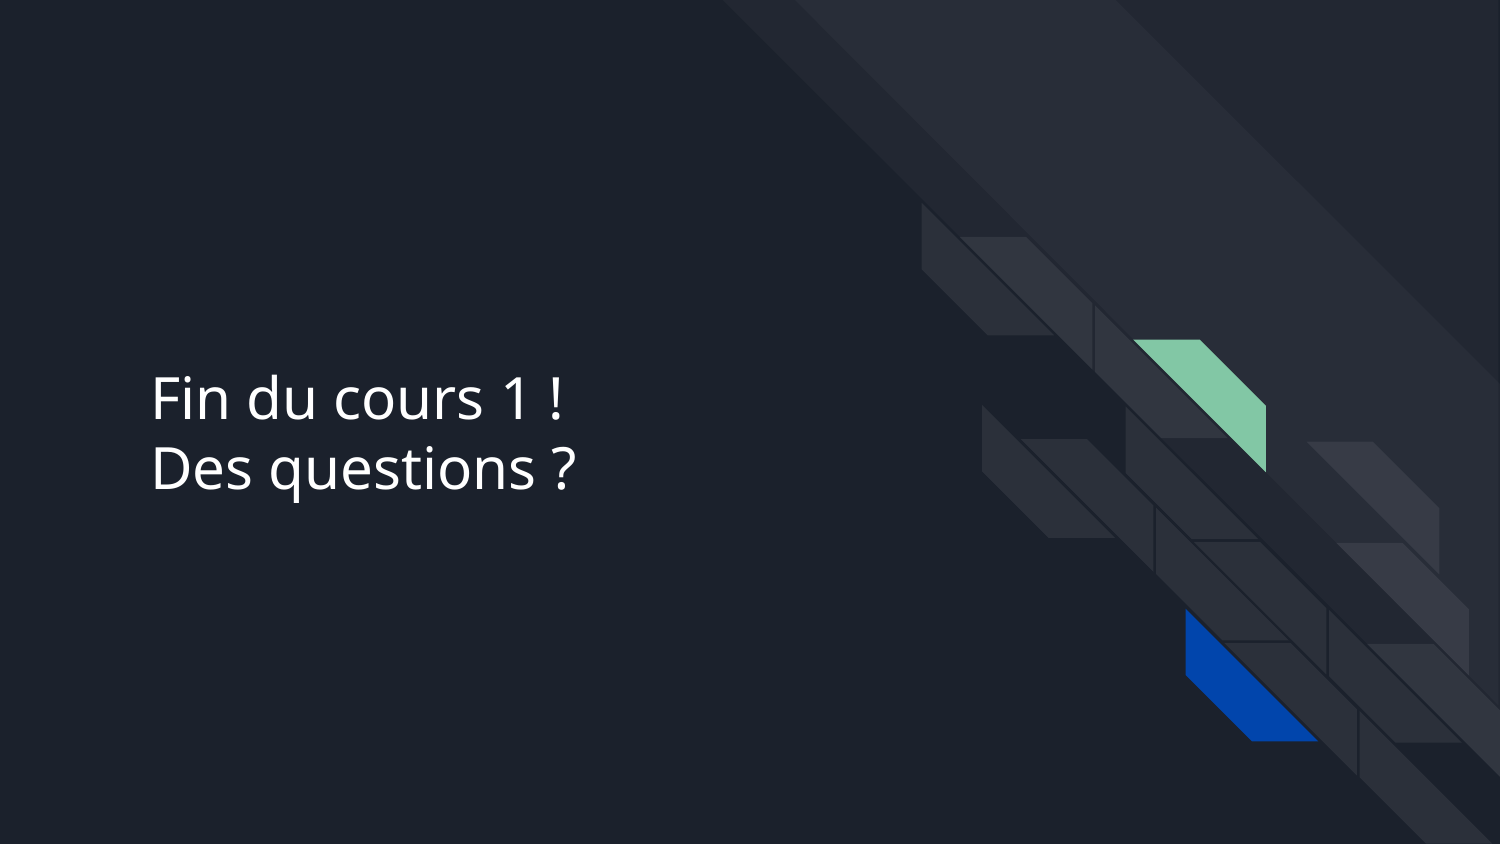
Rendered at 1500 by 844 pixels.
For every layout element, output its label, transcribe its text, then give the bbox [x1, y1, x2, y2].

title Fin du cours 1 ! Des questions ? [135, 336, 888, 526]
